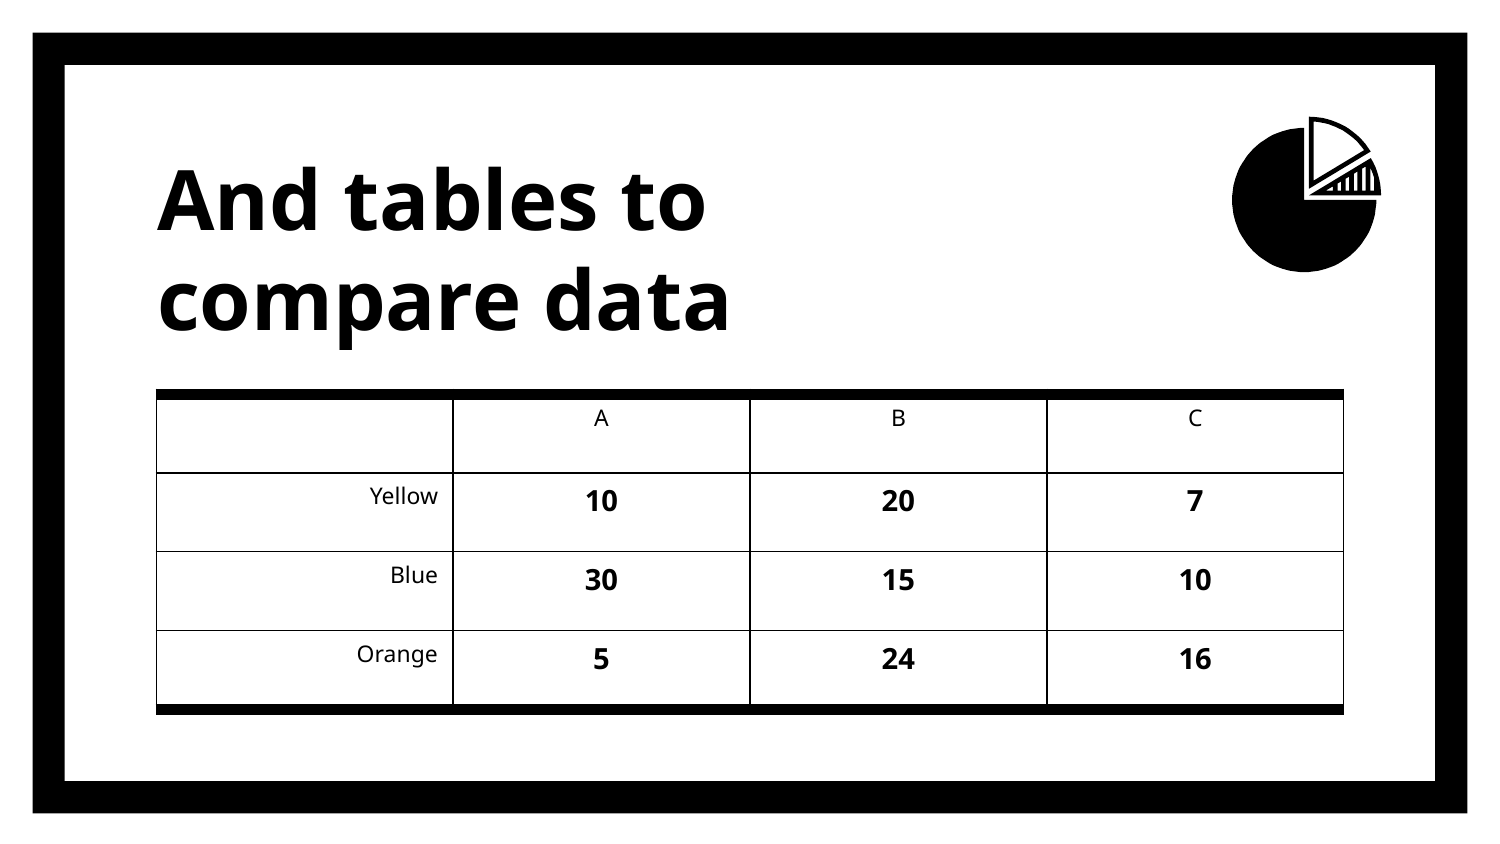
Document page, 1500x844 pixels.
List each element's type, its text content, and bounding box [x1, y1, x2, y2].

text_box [1231, 116, 1382, 273]
table_header B [751, 400, 1046, 472]
table_cell Orange [157, 631, 452, 704]
table_cell 10 [454, 474, 749, 551]
table_header C [1048, 400, 1343, 472]
table_cell 24 [751, 631, 1046, 704]
table_header [157, 400, 452, 472]
table_cell Blue [157, 552, 452, 630]
table_cell 20 [751, 474, 1046, 551]
table_cell Yellow [157, 474, 452, 551]
table_cell 30 [454, 552, 749, 630]
table_cell 5 [454, 631, 749, 704]
text_box And tables to compare data [142, 139, 978, 363]
table_cell 10 [1048, 552, 1343, 630]
table_cell 7 [1048, 474, 1343, 551]
table_cell 15 [751, 552, 1046, 630]
table_header A [454, 400, 749, 472]
table_cell 16 [1048, 631, 1343, 704]
